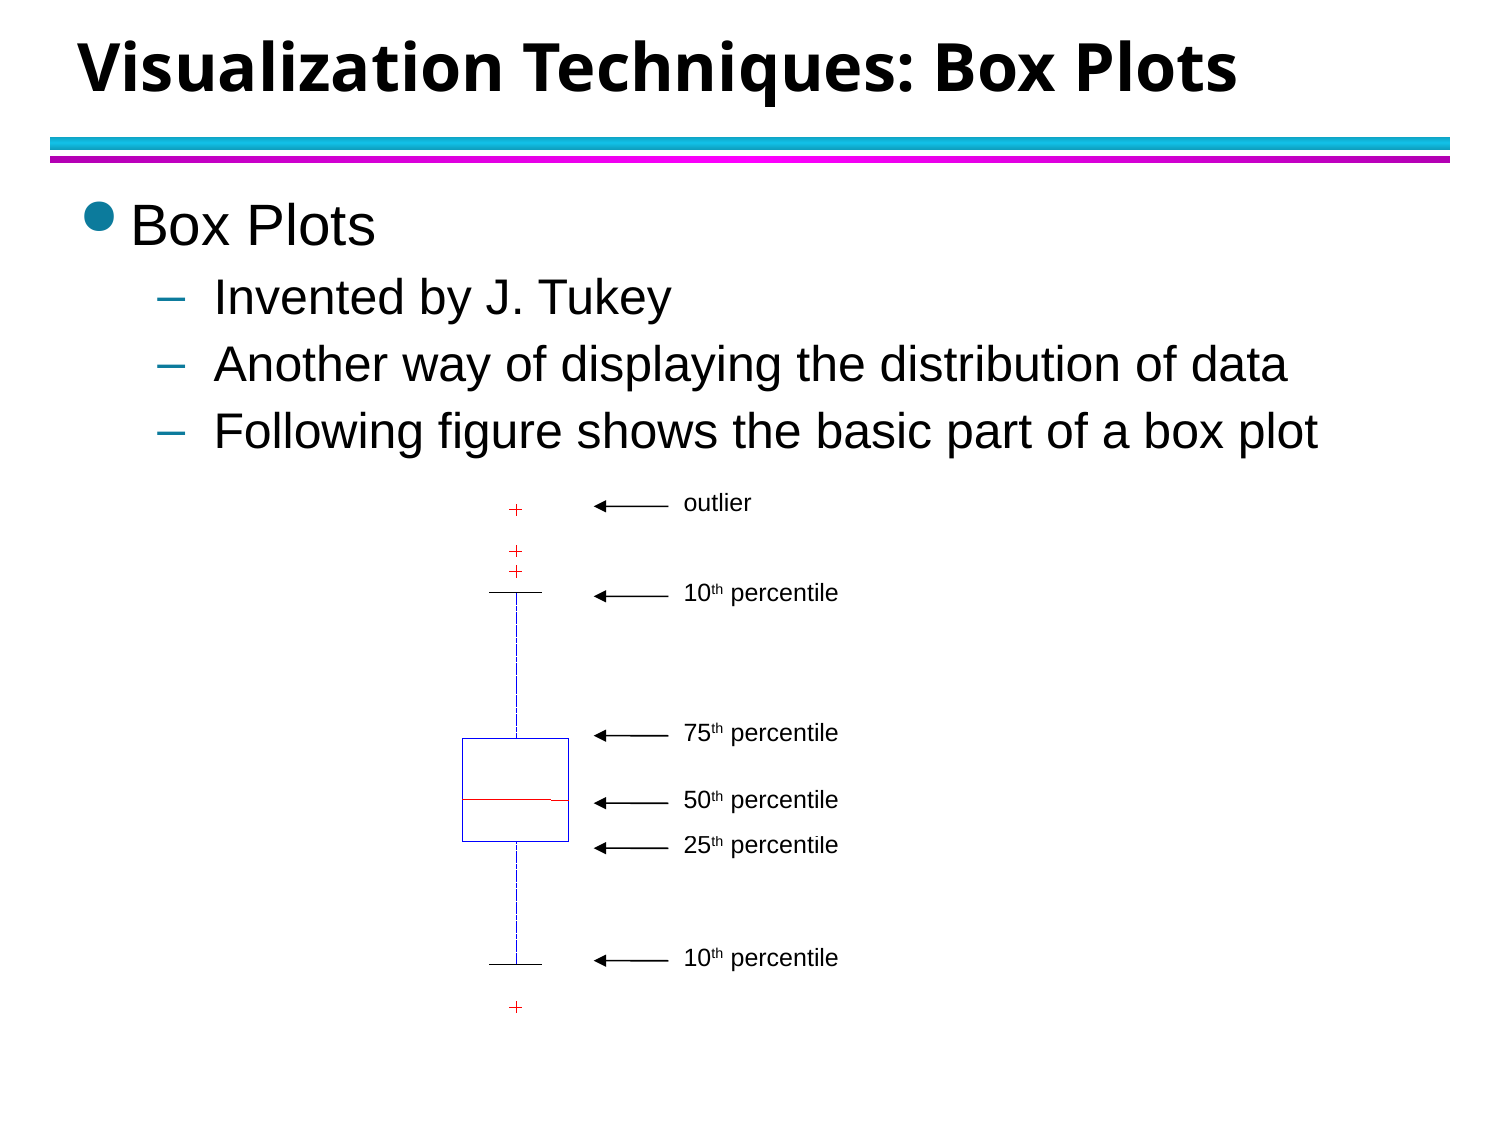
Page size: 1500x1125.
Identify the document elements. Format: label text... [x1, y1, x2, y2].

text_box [462, 483, 875, 1013]
list Box Plots Invented by J. Tukey Another way of displaying the distribution of data Following figure shows the basic part of a box plot [67, 187, 1450, 488]
title Visualization Techniques: Box Plots [62, 24, 1421, 113]
